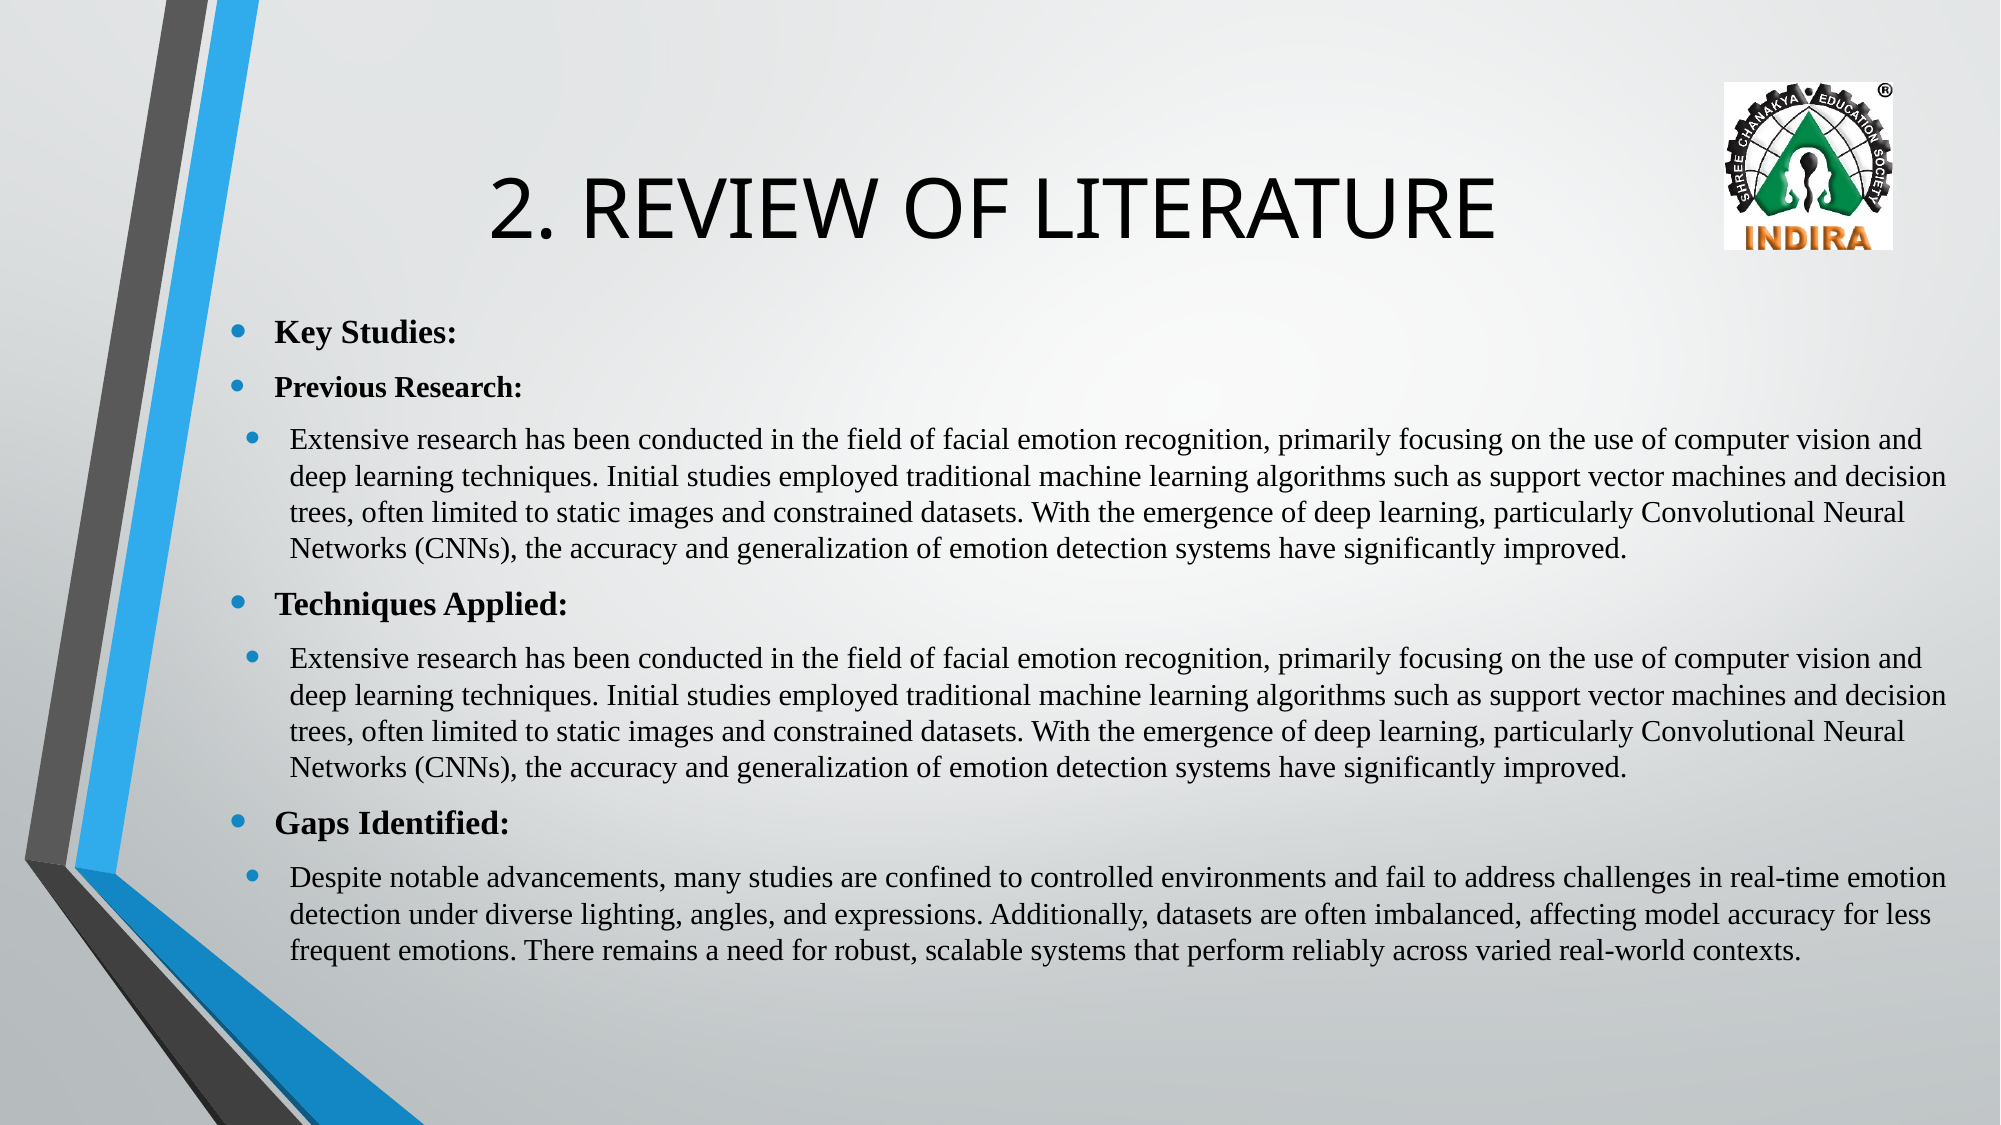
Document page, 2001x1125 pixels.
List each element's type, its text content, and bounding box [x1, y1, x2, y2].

picture [1724, 81, 1893, 250]
title 2. REVIEW OF LITERATURE [180, 47, 1830, 263]
list Key Studies: Previous Research: Extensive research has been conducted in the field of facial emotion recognition, primarily focusing on the use of computer vision and deep learning techniques. Initial studies employed traditional machine learning algorithms such as support vector machines and decision trees, often limited to static images and constrained datasets. With the emergence of deep learning, particularly Convolutional Neural Networks (CNNs), the accuracy and generalization of emotion detection systems have significantly improved. Techniques Applied: Extensive research has been conducted in the field of facial emotion recognition, primarily focusing on the use of computer vision and deep learning techniques. Initial studies employed traditional machine learning algorithms such as support vector machines and decision trees, often limited to static images and constrained datasets. With the emergence of deep learning, particularly Convolutional Neural Networks (CNNs), the accuracy and generalization of emotion detection systems have significantly improved. Gaps Identified: Despite notable advancements, many studies are confined to controlled environments and fail to address challenges in real-time emotion detection under diverse lighting, angles, and expressions. Additionally, datasets are often imbalanced, affecting model accuracy for less frequent emotions. There remains a need for robust, scalable systems that perform reliably across varied real-world contexts. [229, 302, 1955, 1044]
